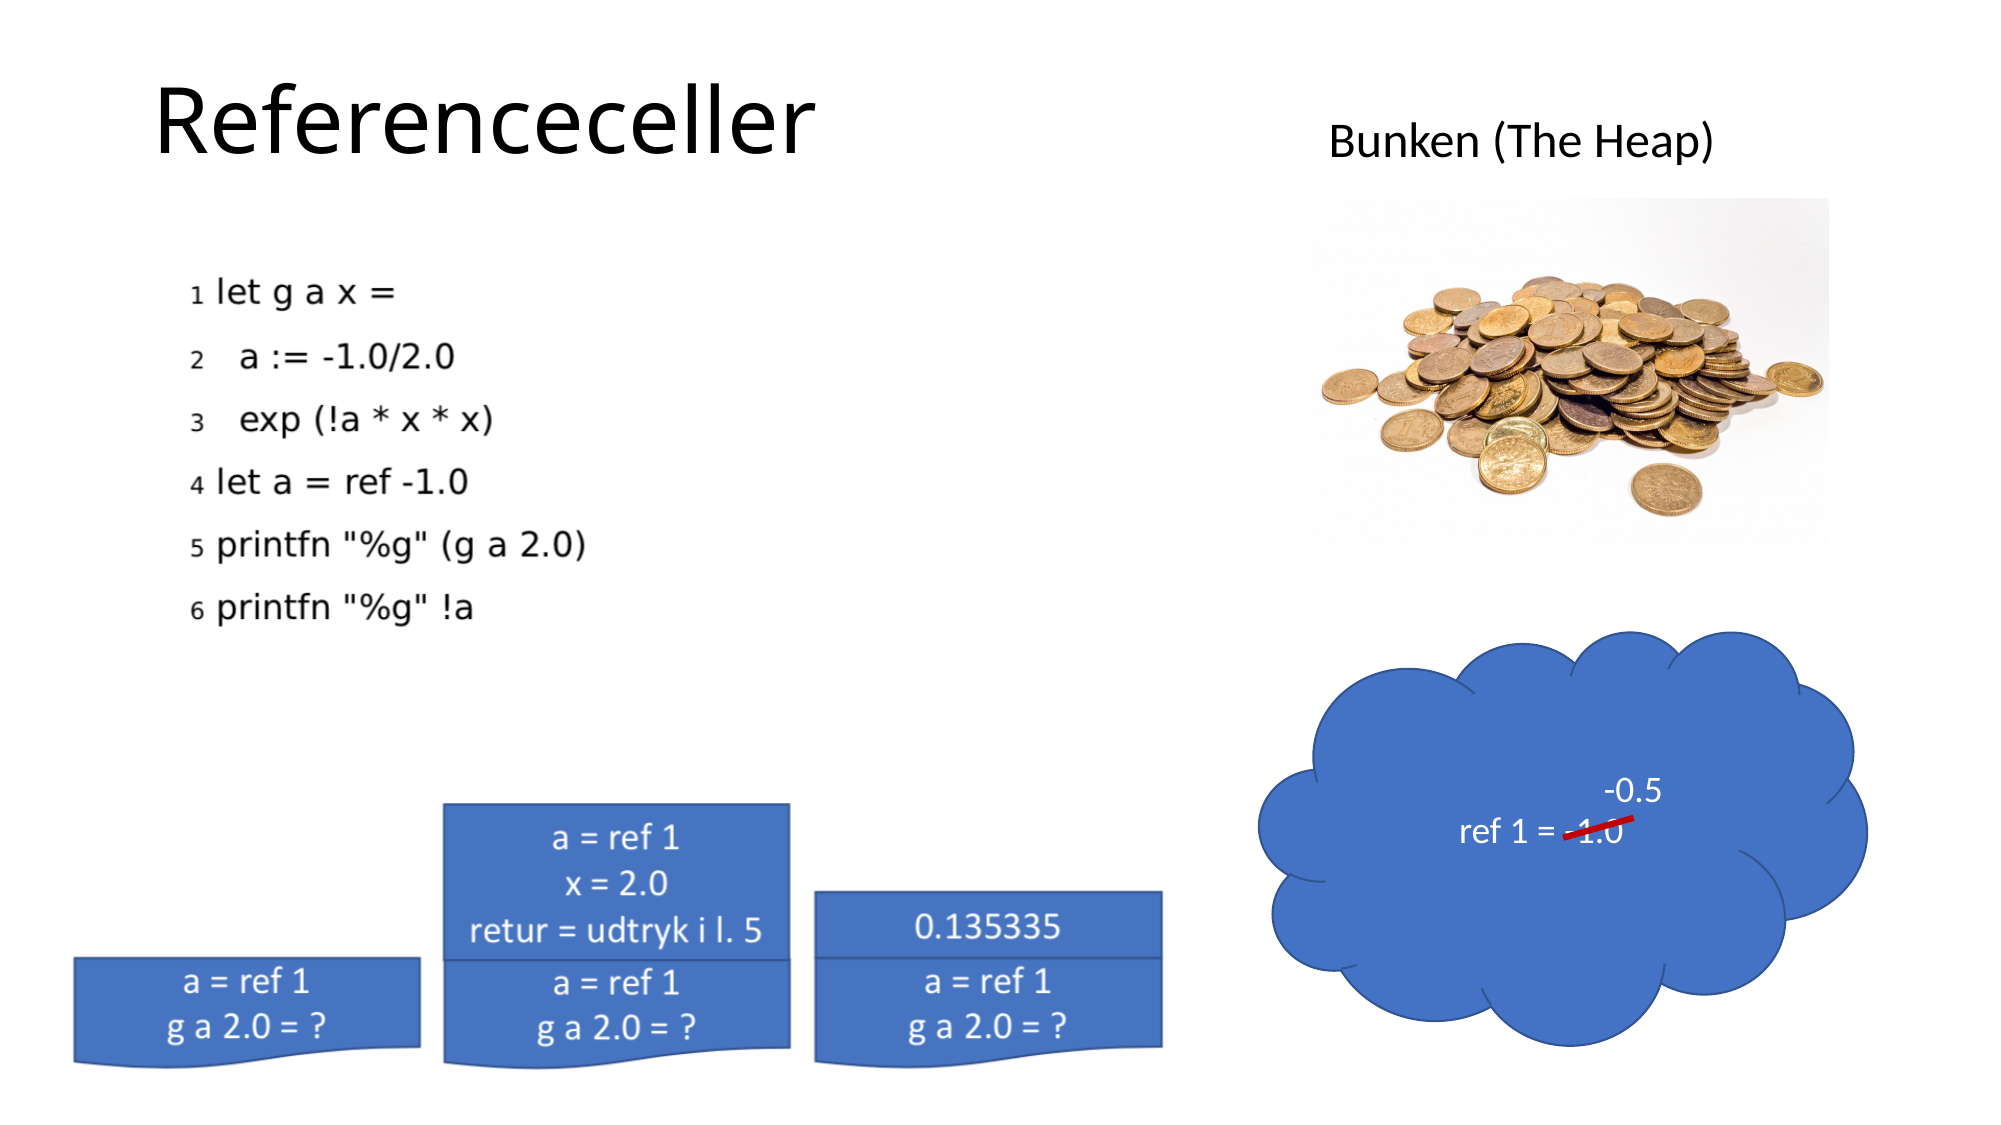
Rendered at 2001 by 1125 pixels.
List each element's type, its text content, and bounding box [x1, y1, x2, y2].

picture [806, 887, 1164, 1076]
picture [184, 264, 598, 640]
text_box Bunken (The Heap) [1313, 99, 1731, 175]
title Referenceceller [137, 59, 1863, 188]
text_box -0.5 [1589, 757, 1678, 818]
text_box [1563, 817, 1634, 838]
picture [66, 952, 423, 1076]
picture [1311, 198, 1829, 544]
picture [435, 797, 794, 1078]
text_box ref 1 = -1.0 [1257, 631, 1869, 1047]
